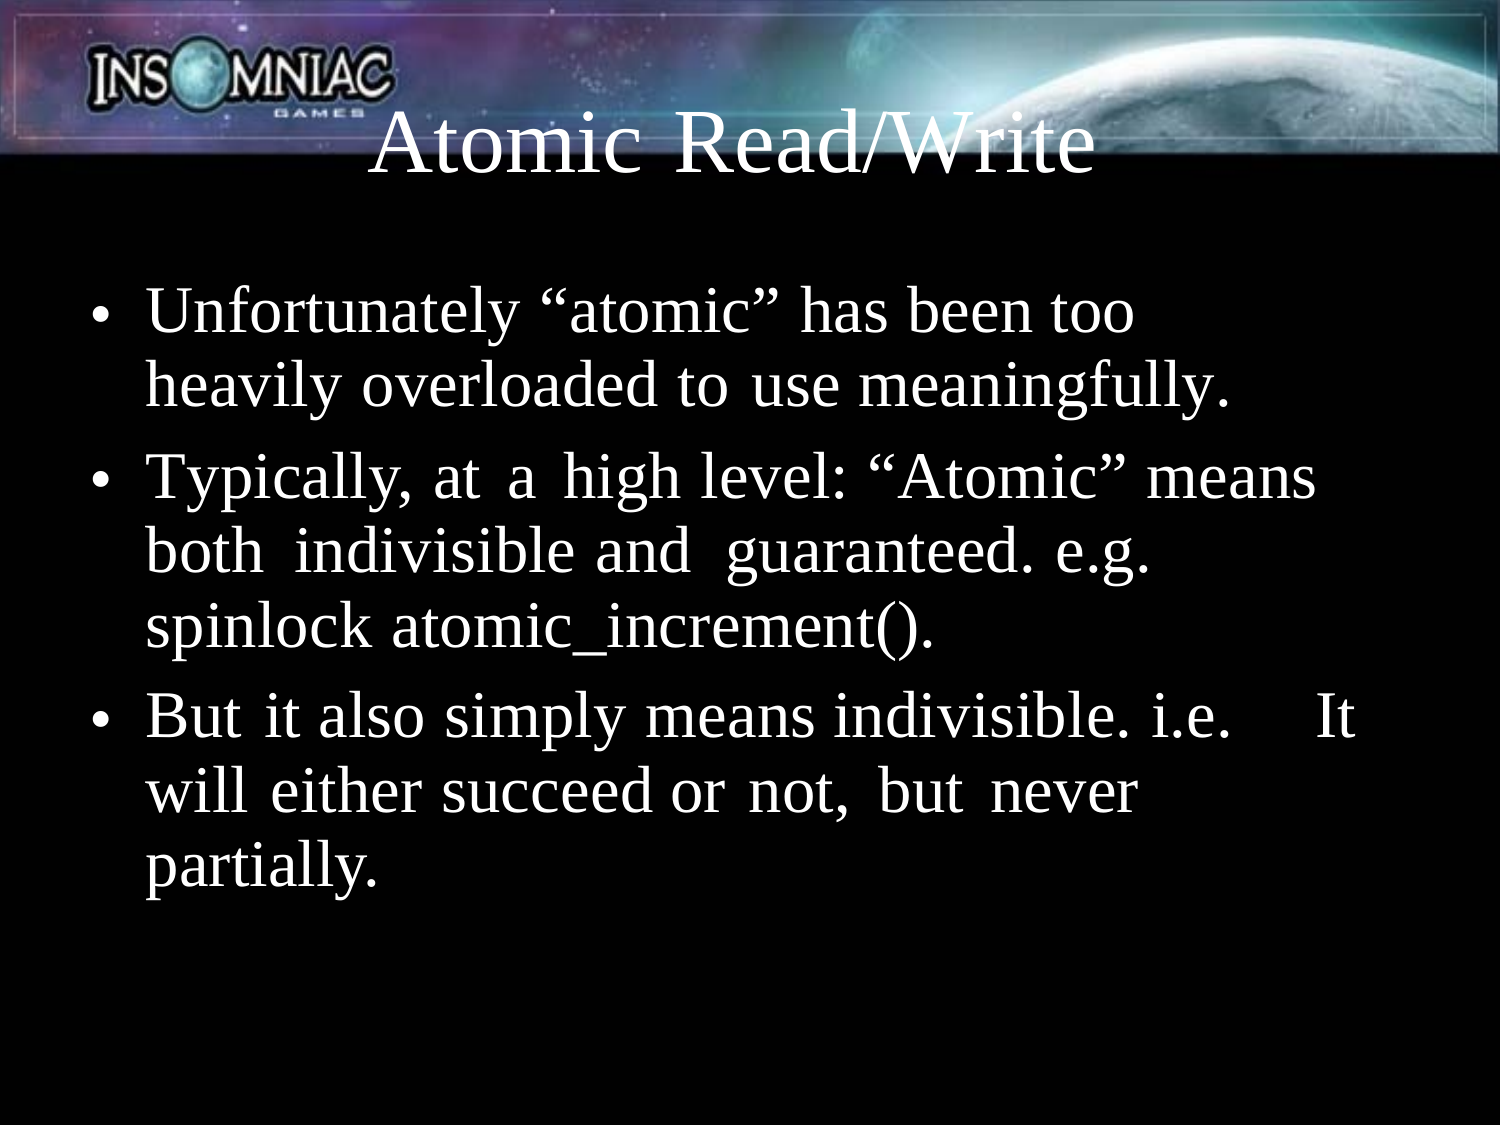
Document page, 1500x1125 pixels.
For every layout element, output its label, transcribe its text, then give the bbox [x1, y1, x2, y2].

text_box [0, 0, 1500, 1125]
text_box Read/Write [671, 95, 1148, 192]
text_box • [87, 279, 126, 350]
text_box Atomic [365, 95, 664, 192]
text_box • [87, 444, 126, 516]
text_box It [1313, 680, 1365, 752]
text_box But it also simply means indivisible. i.e. will either succeed or not, but never partially. [143, 680, 1310, 900]
text_box Unfortunately “atomic” has been too heavily overloaded to use meaningfully. Typically, at a high level: “Atomic” means both indivisible and guaranteed. e.g. spinlock atomic_increment(). [143, 275, 1369, 661]
text_box • [87, 684, 126, 756]
